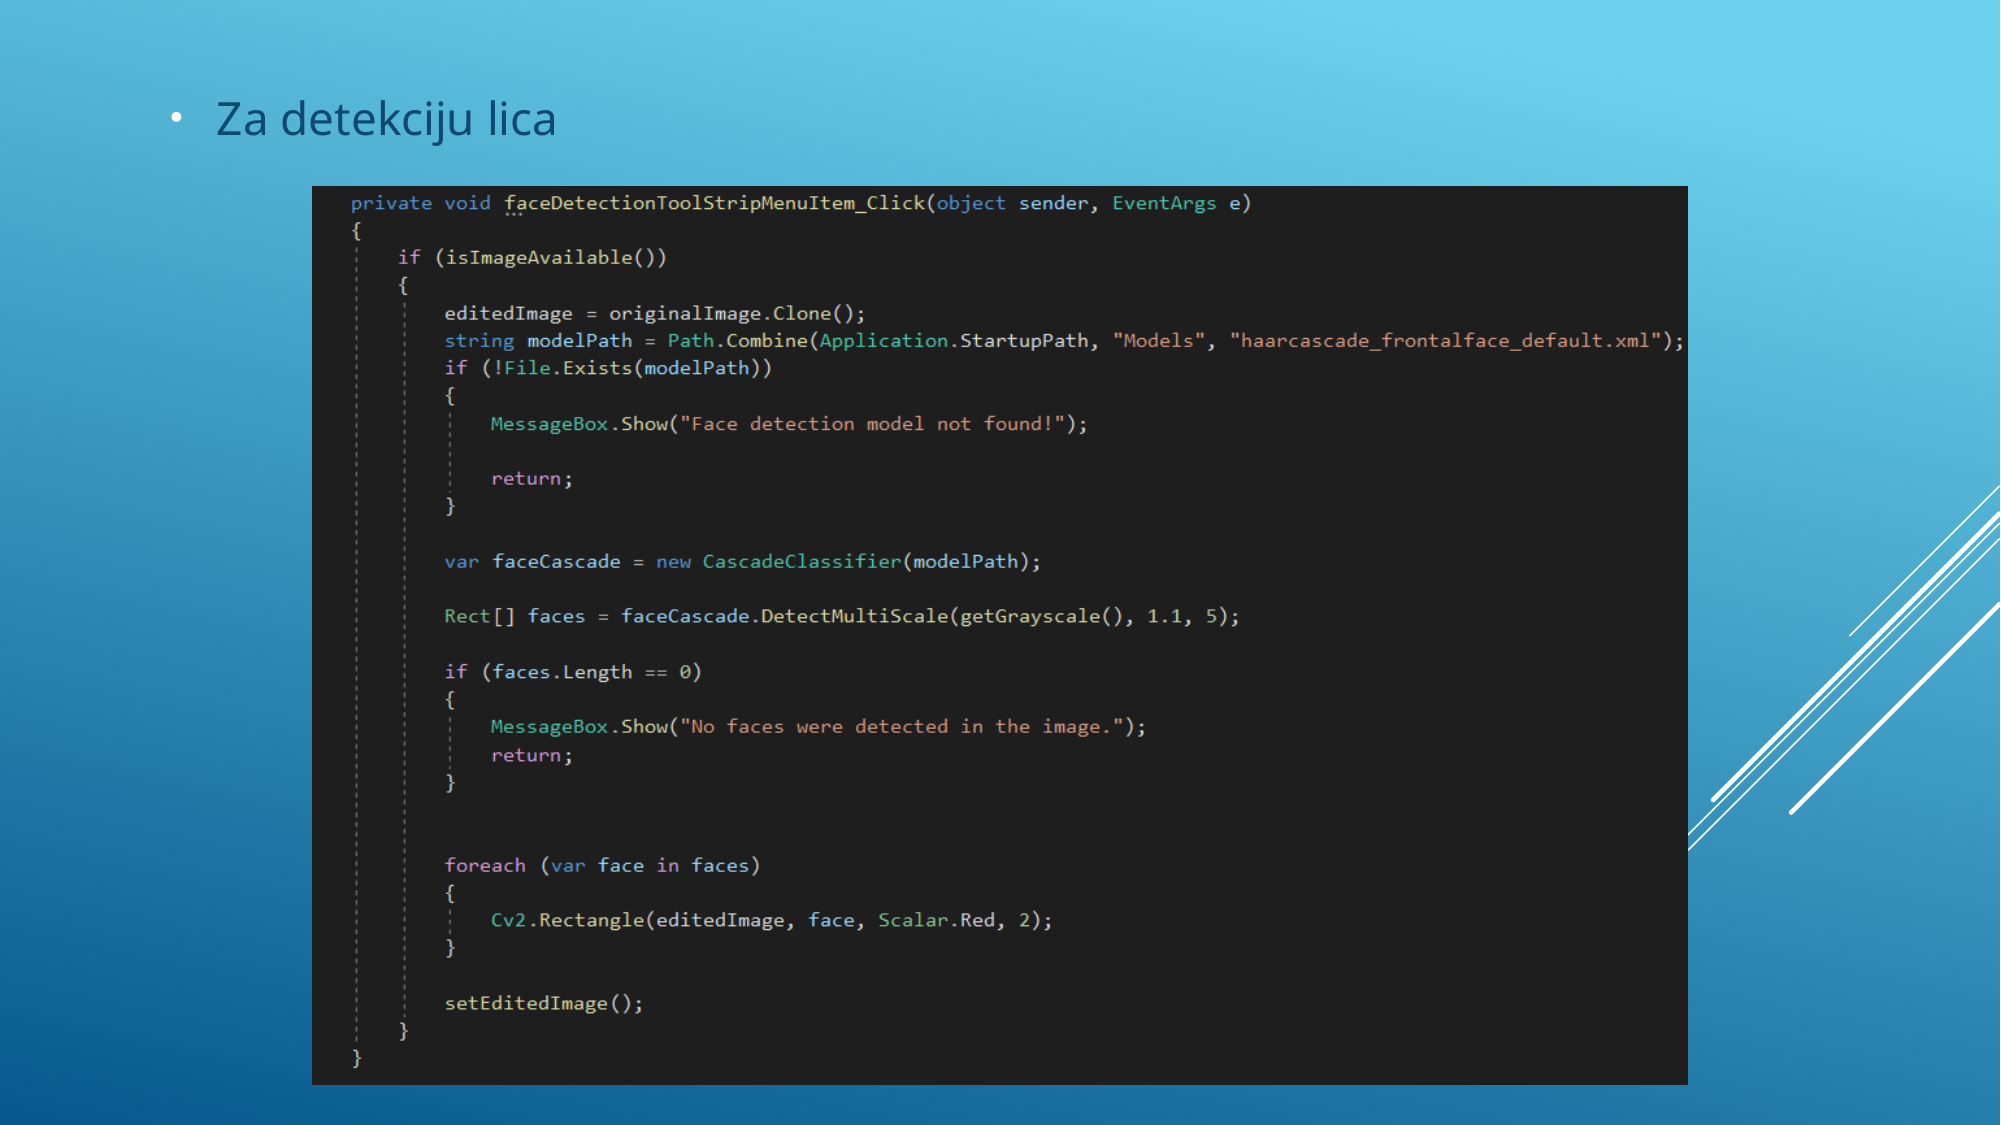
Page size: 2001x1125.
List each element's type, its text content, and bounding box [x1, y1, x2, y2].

picture [312, 186, 1688, 1085]
list Za detekciju lica [80, 0, 1731, 880]
